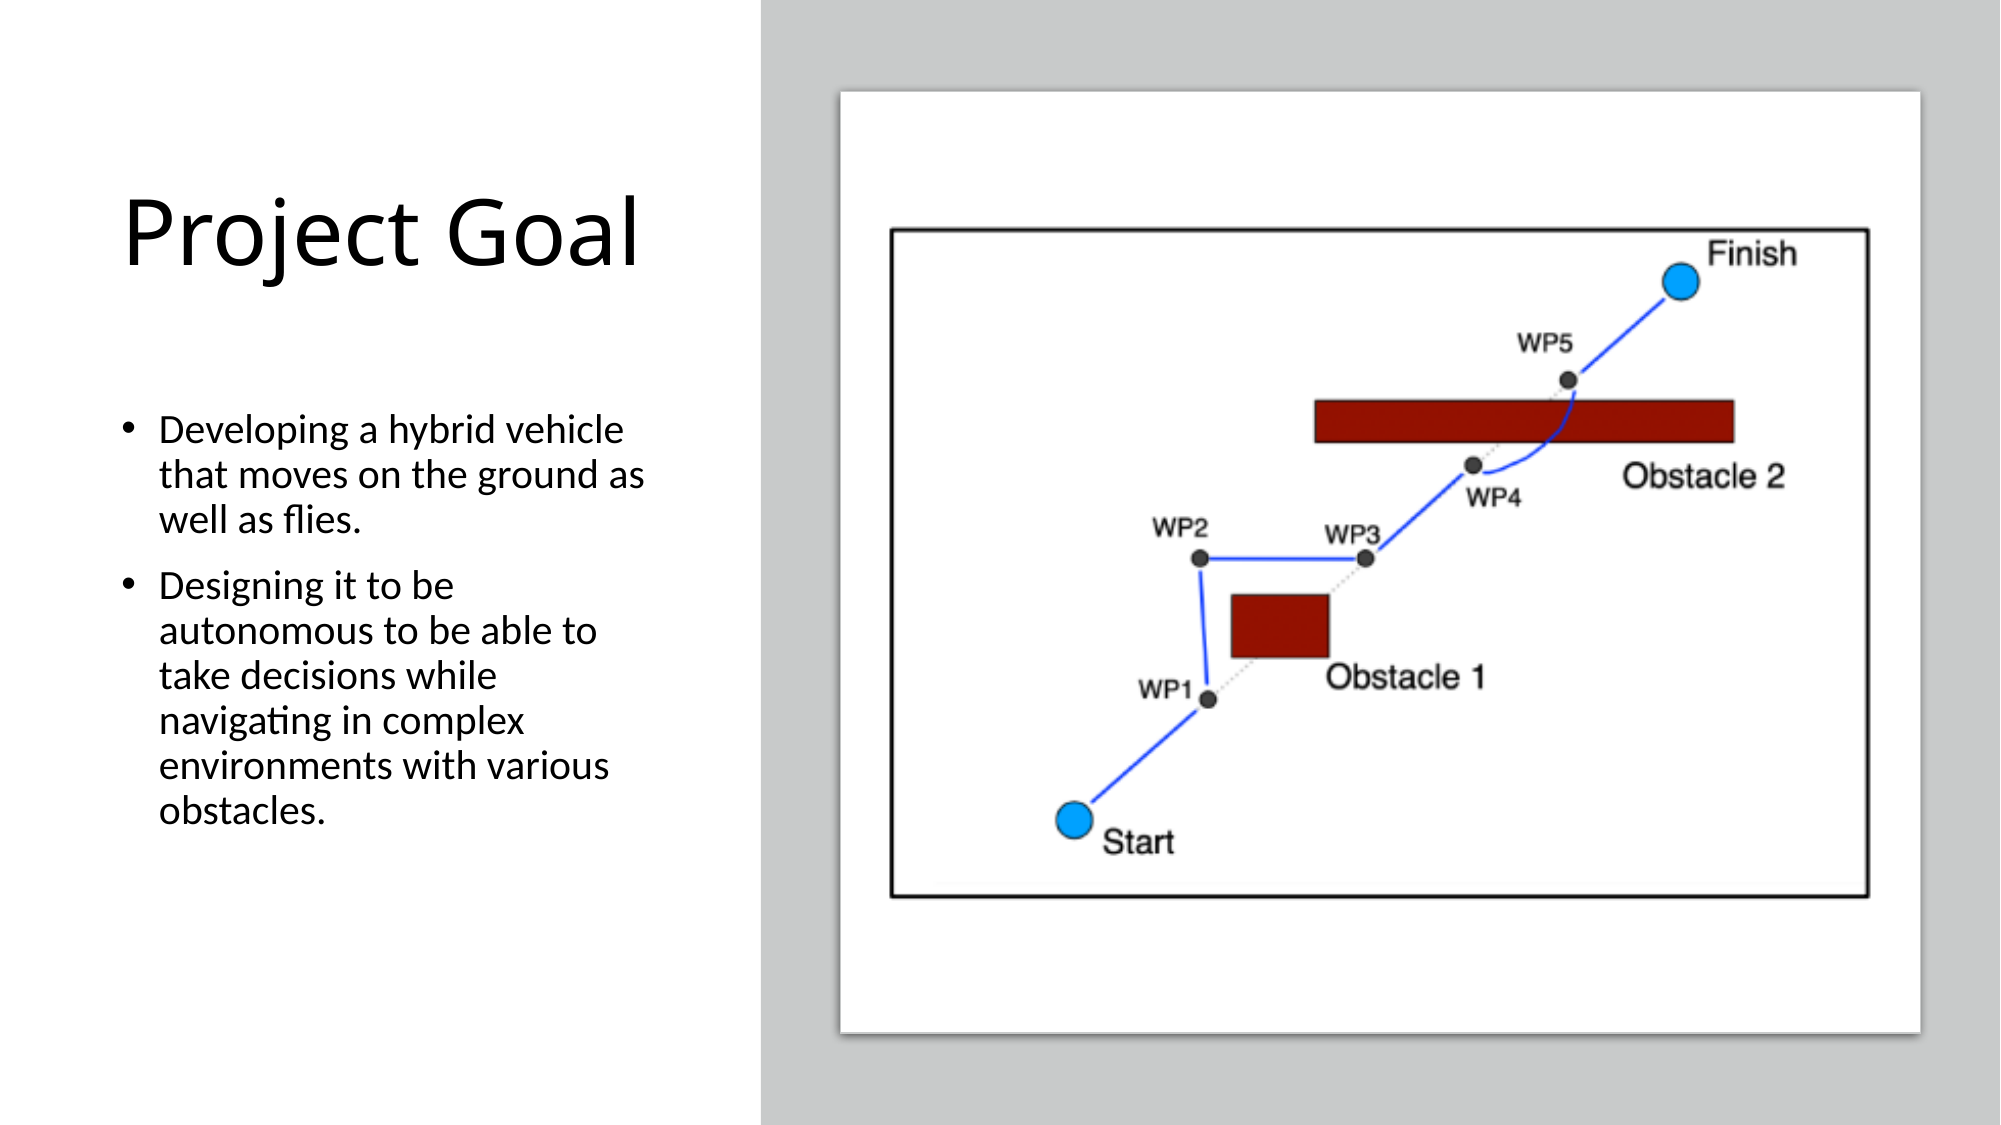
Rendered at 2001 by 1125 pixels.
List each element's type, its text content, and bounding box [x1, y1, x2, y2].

list Developing a hybrid vehicle that moves on the ground as well as flies. Designing it to be autonomous to be able to take decisions while navigating in complex environments with various obstacles. [106, 399, 682, 1021]
picture [886, 221, 1875, 903]
text_box [760, 0, 2000, 1125]
text_box [839, 90, 1922, 1034]
title Project Goal [106, 103, 682, 370]
